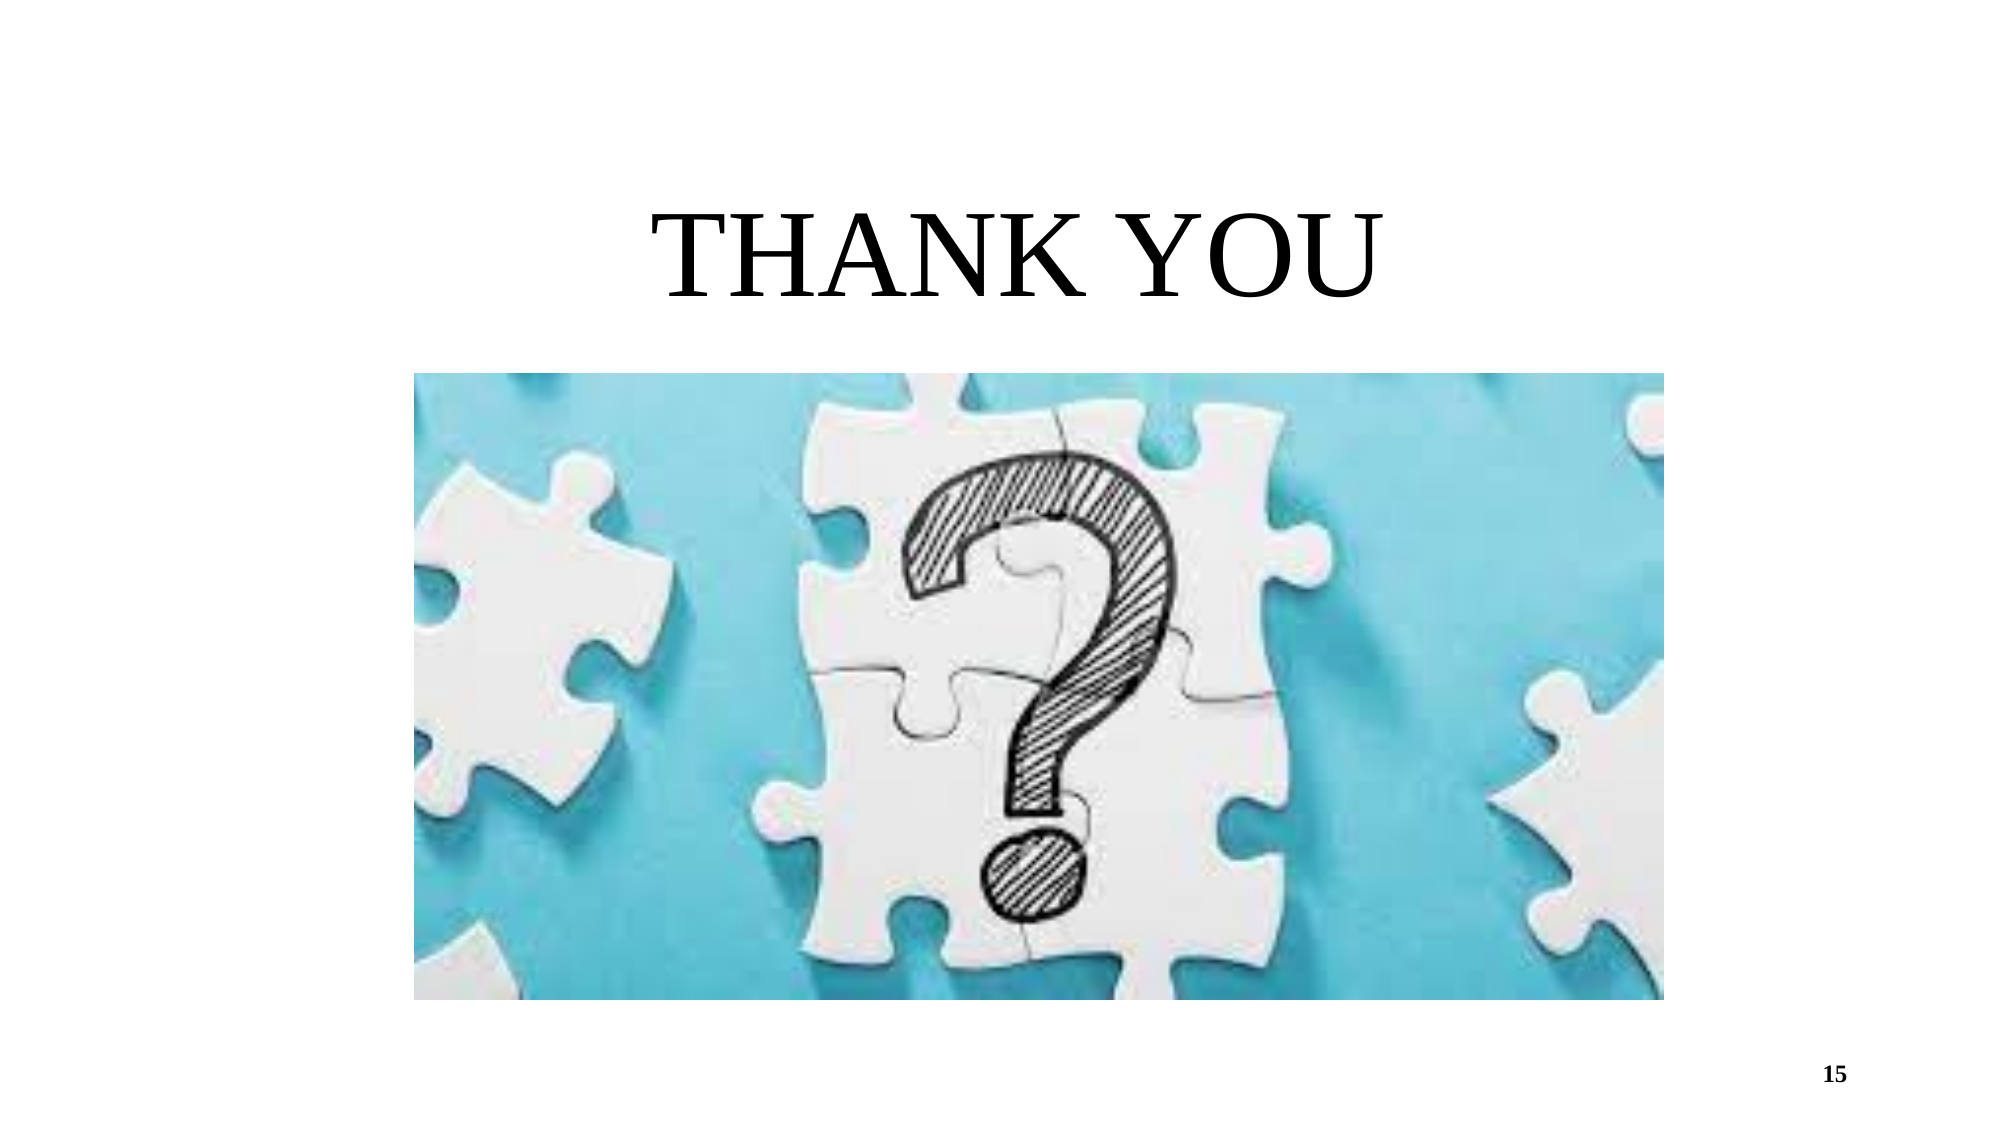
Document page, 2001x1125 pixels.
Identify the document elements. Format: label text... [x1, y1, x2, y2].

slide_number 15 [1412, 1042, 1863, 1103]
text_box THANK YOU [636, 163, 1560, 329]
picture [414, 373, 1664, 1000]
